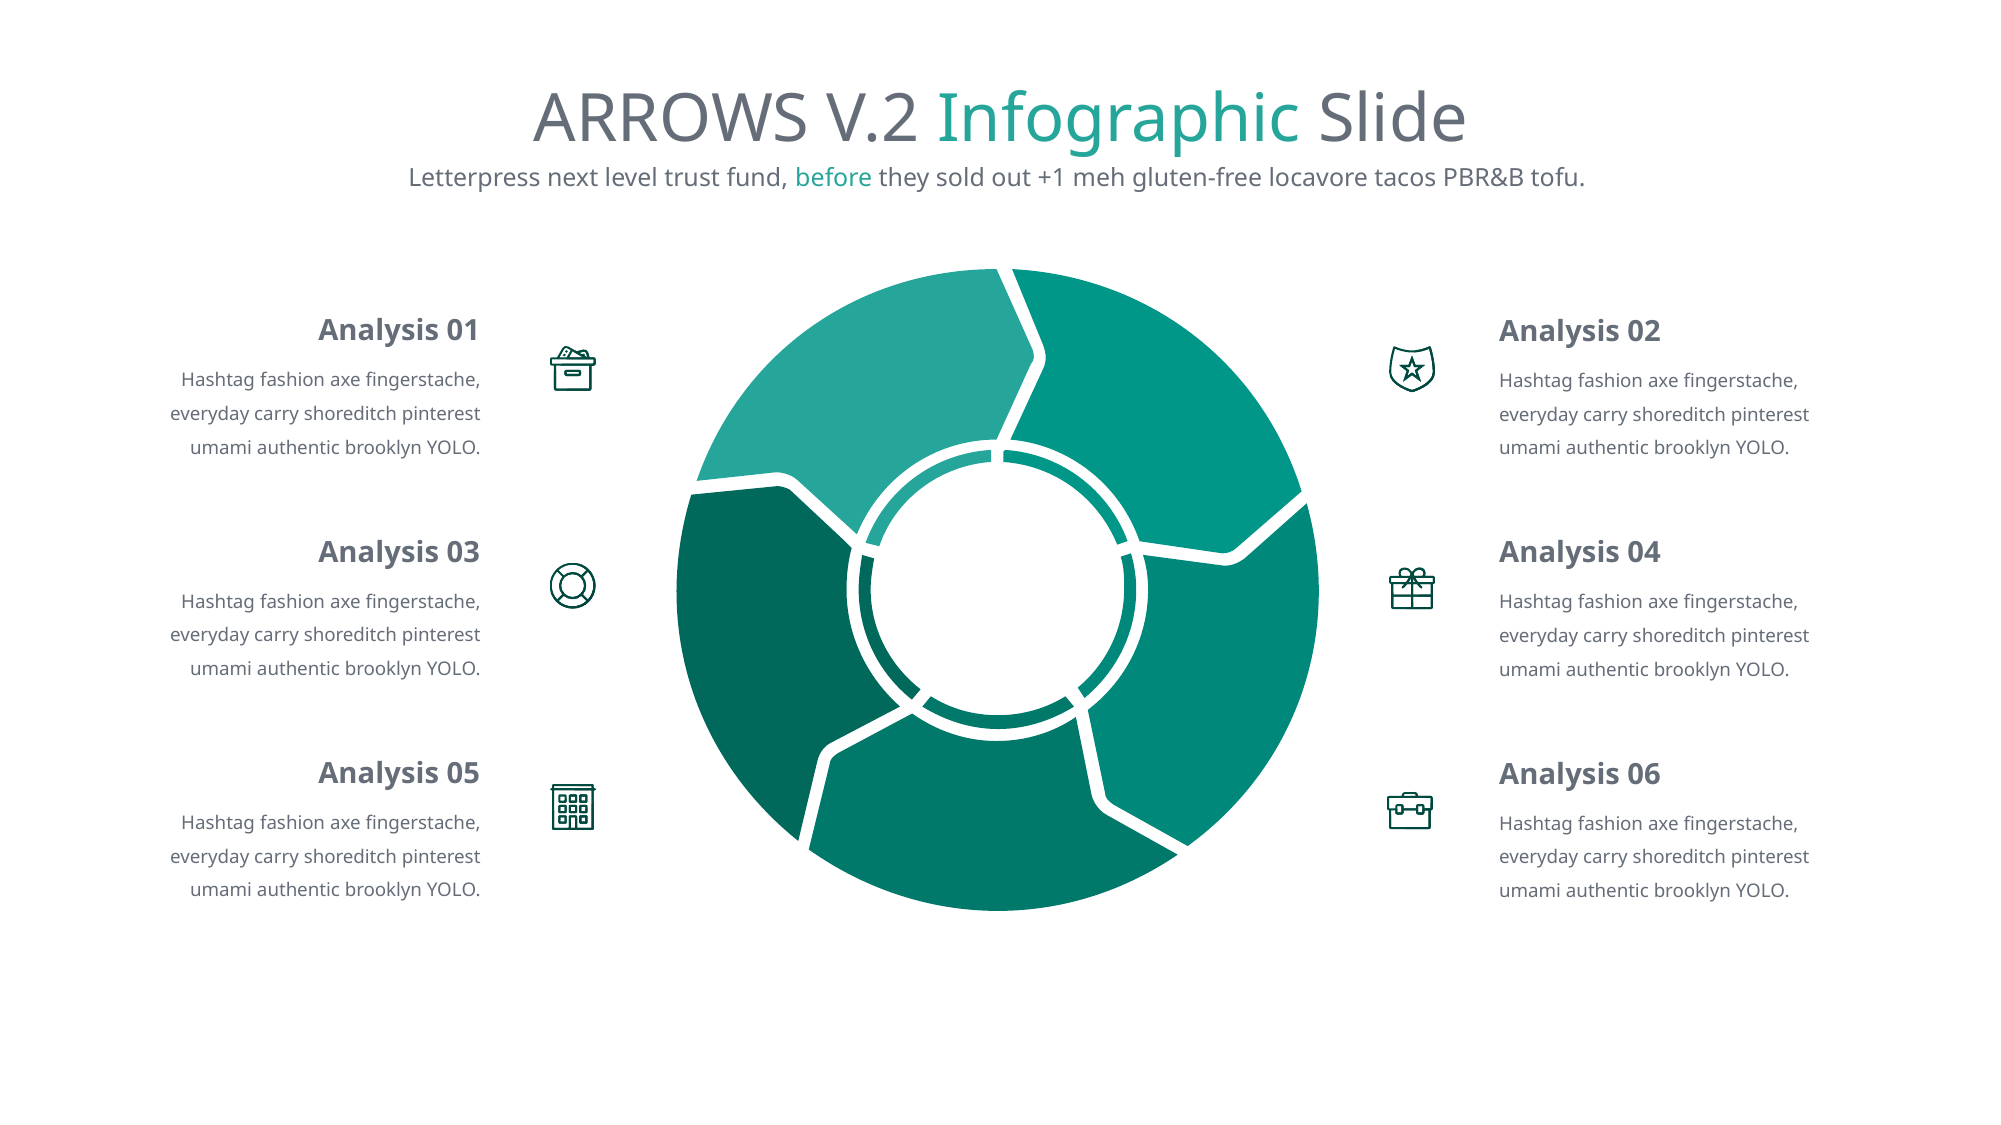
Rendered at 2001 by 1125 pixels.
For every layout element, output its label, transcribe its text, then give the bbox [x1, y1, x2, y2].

text_box Letterpress next level trust fund, before they sold out +1 meh gluten-free locavore tacos PBR&B tofu. [393, 154, 1609, 199]
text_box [1386, 754, 1888, 931]
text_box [1389, 312, 1889, 488]
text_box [631, 269, 1369, 986]
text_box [104, 532, 596, 709]
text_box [1389, 533, 1889, 709]
text_box ARROWS V.2 Infographic Slide [381, 66, 1621, 162]
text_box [104, 311, 596, 487]
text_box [104, 754, 596, 930]
